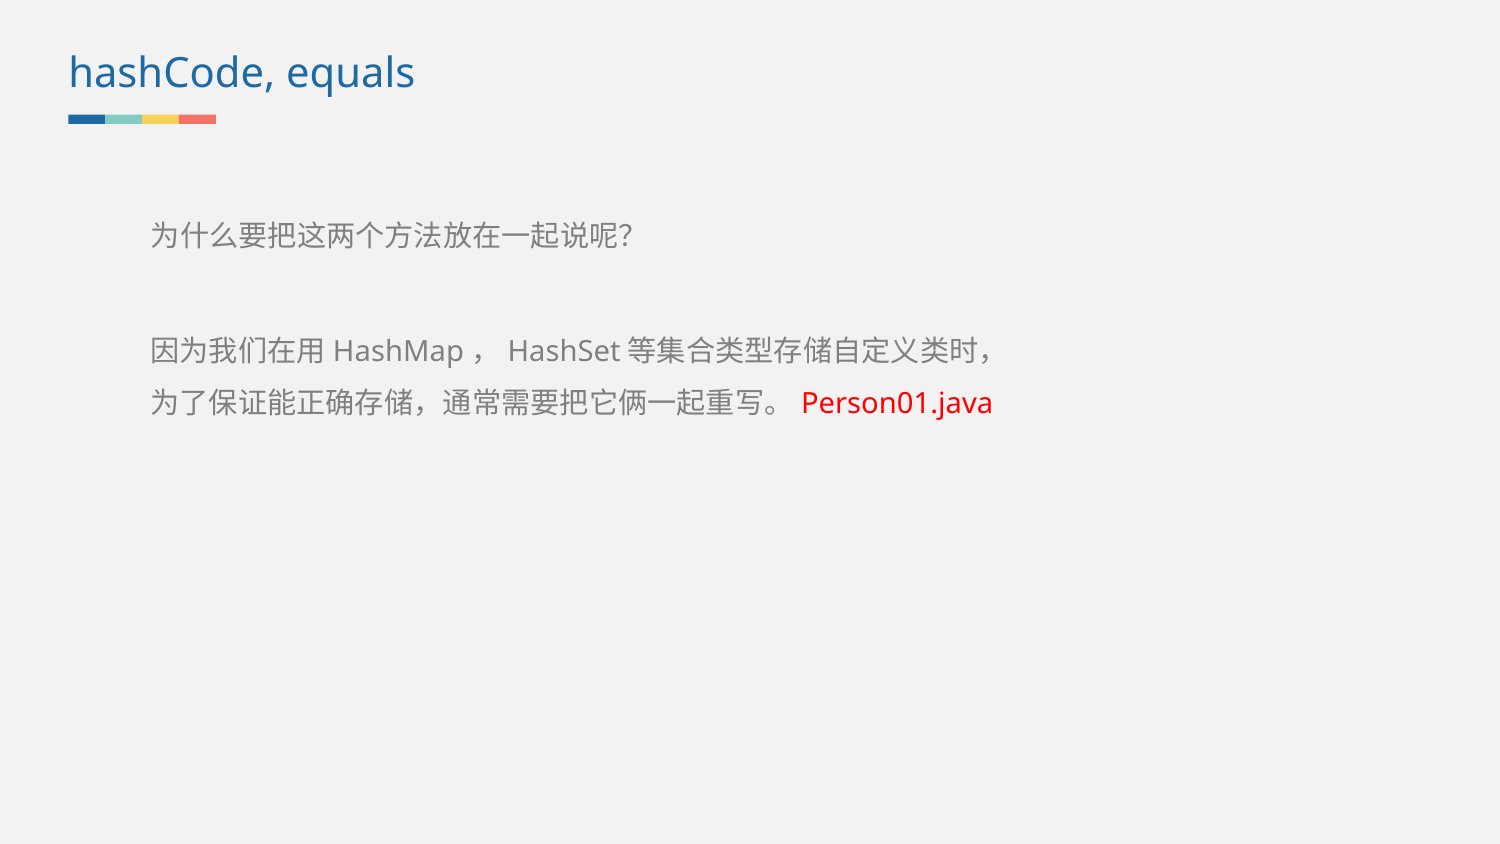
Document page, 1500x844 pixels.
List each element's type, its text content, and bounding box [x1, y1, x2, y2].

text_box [68, 114, 217, 125]
text_box hashCode, equals [68, 45, 524, 96]
text_box 因为我们在用HashMap，HashSet等集合类型存储自定义类时，为了保证能正确存储，通常需要把它俩一起重写。Person01.java [135, 306, 1051, 427]
text_box 为什么要把这两个方法放在一起说呢？ [136, 192, 757, 261]
